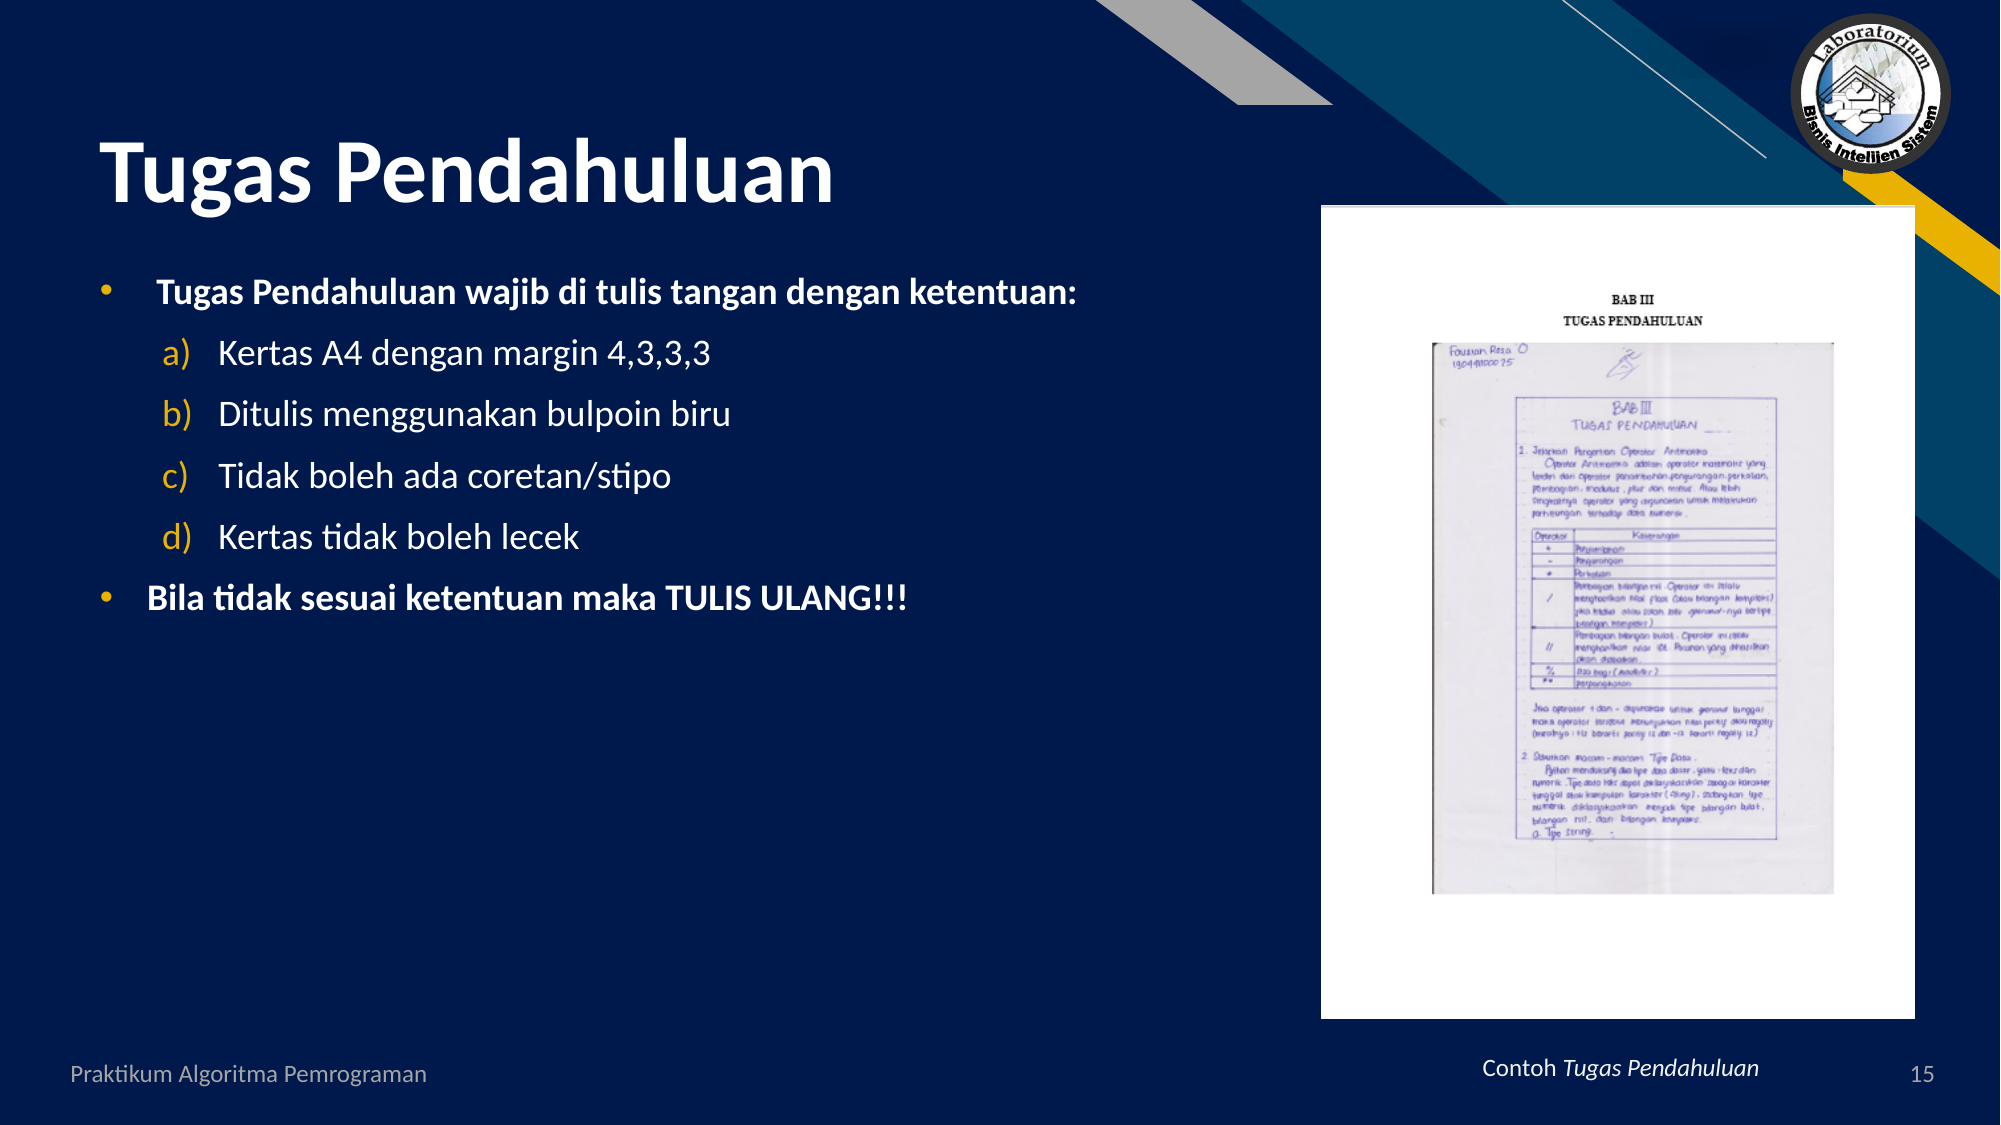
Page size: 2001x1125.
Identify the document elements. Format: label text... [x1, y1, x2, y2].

title Tugas Pendahuluan [85, 34, 1453, 223]
slide_number 15 [1828, 1042, 1950, 1103]
picture [1795, 18, 1946, 169]
picture [1321, 205, 1916, 1019]
footer Praktikum Algoritma Pemrograman [55, 1042, 731, 1103]
text_box Contoh Tugas Pendahuluan [1467, 1047, 1799, 1095]
list Tugas Pendahuluan wajib di tulis tangan dengan ketentuan: Kertas A4 dengan margin 4,3,3,3 Ditulis menggunakan bulpoin biru Tidak boleh ada coretan/stipo Kertas tidak boleh lecek Bila tidak sesuai ketentuan maka TULIS ULANG!!! [85, 264, 1277, 1019]
